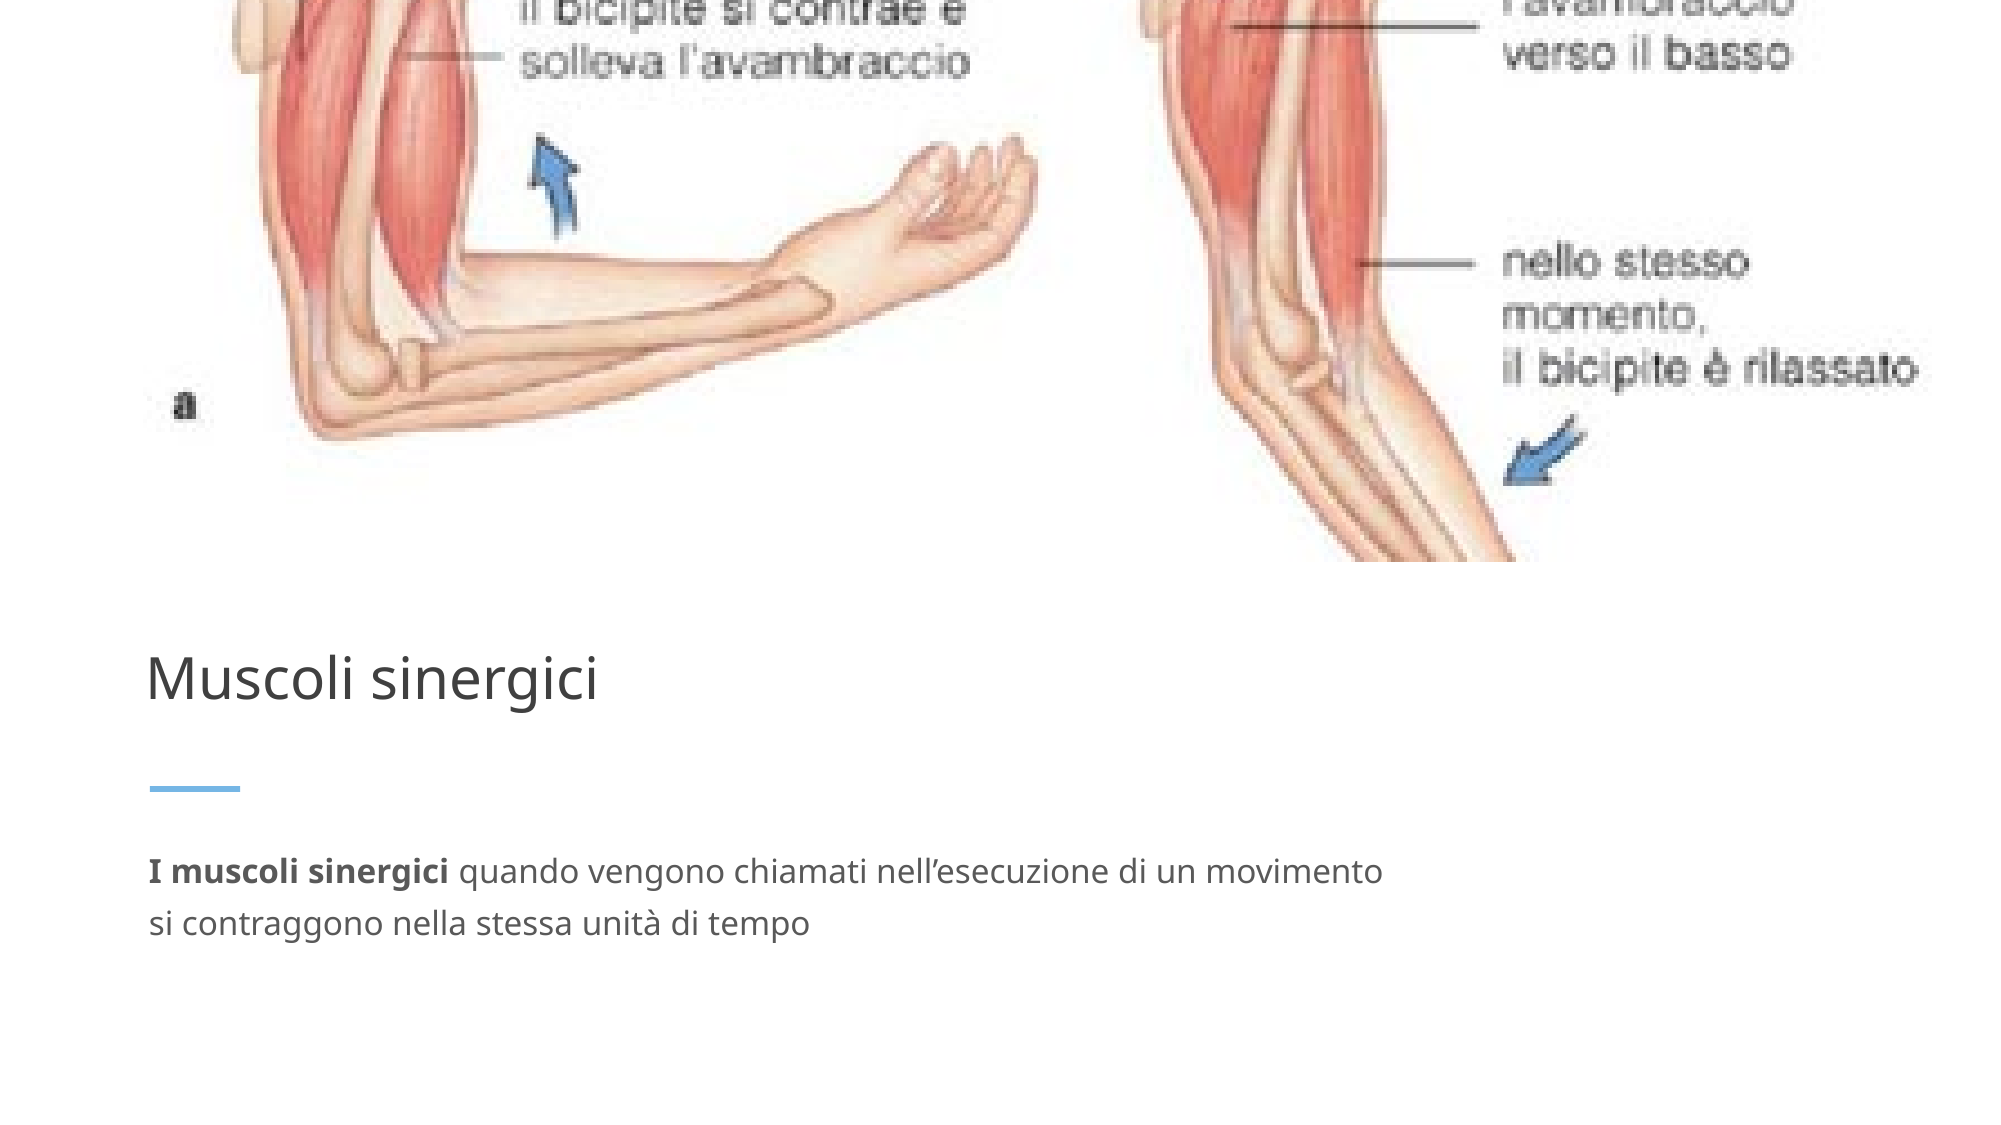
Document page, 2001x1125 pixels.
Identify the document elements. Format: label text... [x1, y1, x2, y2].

title Muscoli sinergici [134, 597, 1866, 717]
text_box [149, 785, 241, 793]
list I muscoli sinergici quando vengono chiamati nell’esecuzione di un movimento si contraggono nella stessa unità di tempo [134, 831, 1422, 1125]
picture [0, 0, 2000, 562]
